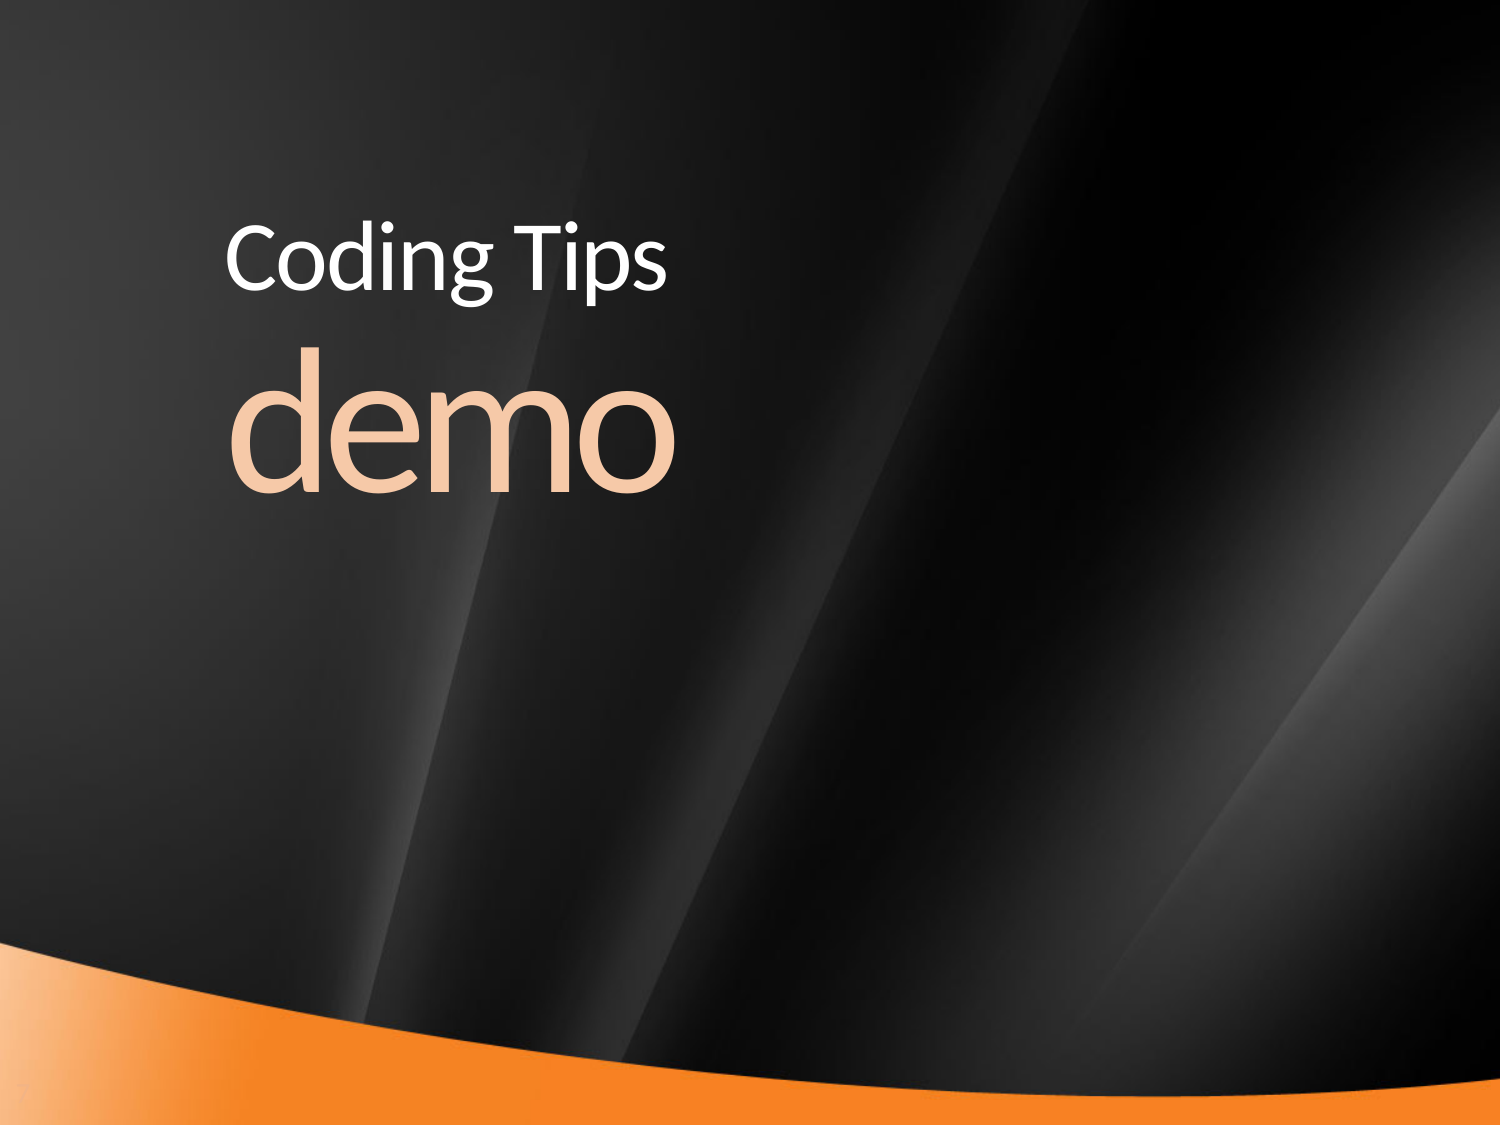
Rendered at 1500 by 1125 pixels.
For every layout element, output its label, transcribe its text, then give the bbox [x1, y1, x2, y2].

title Coding Tips [224, 62, 1373, 312]
picture [0, 0, 1500, 1125]
list demo [224, 312, 1373, 540]
